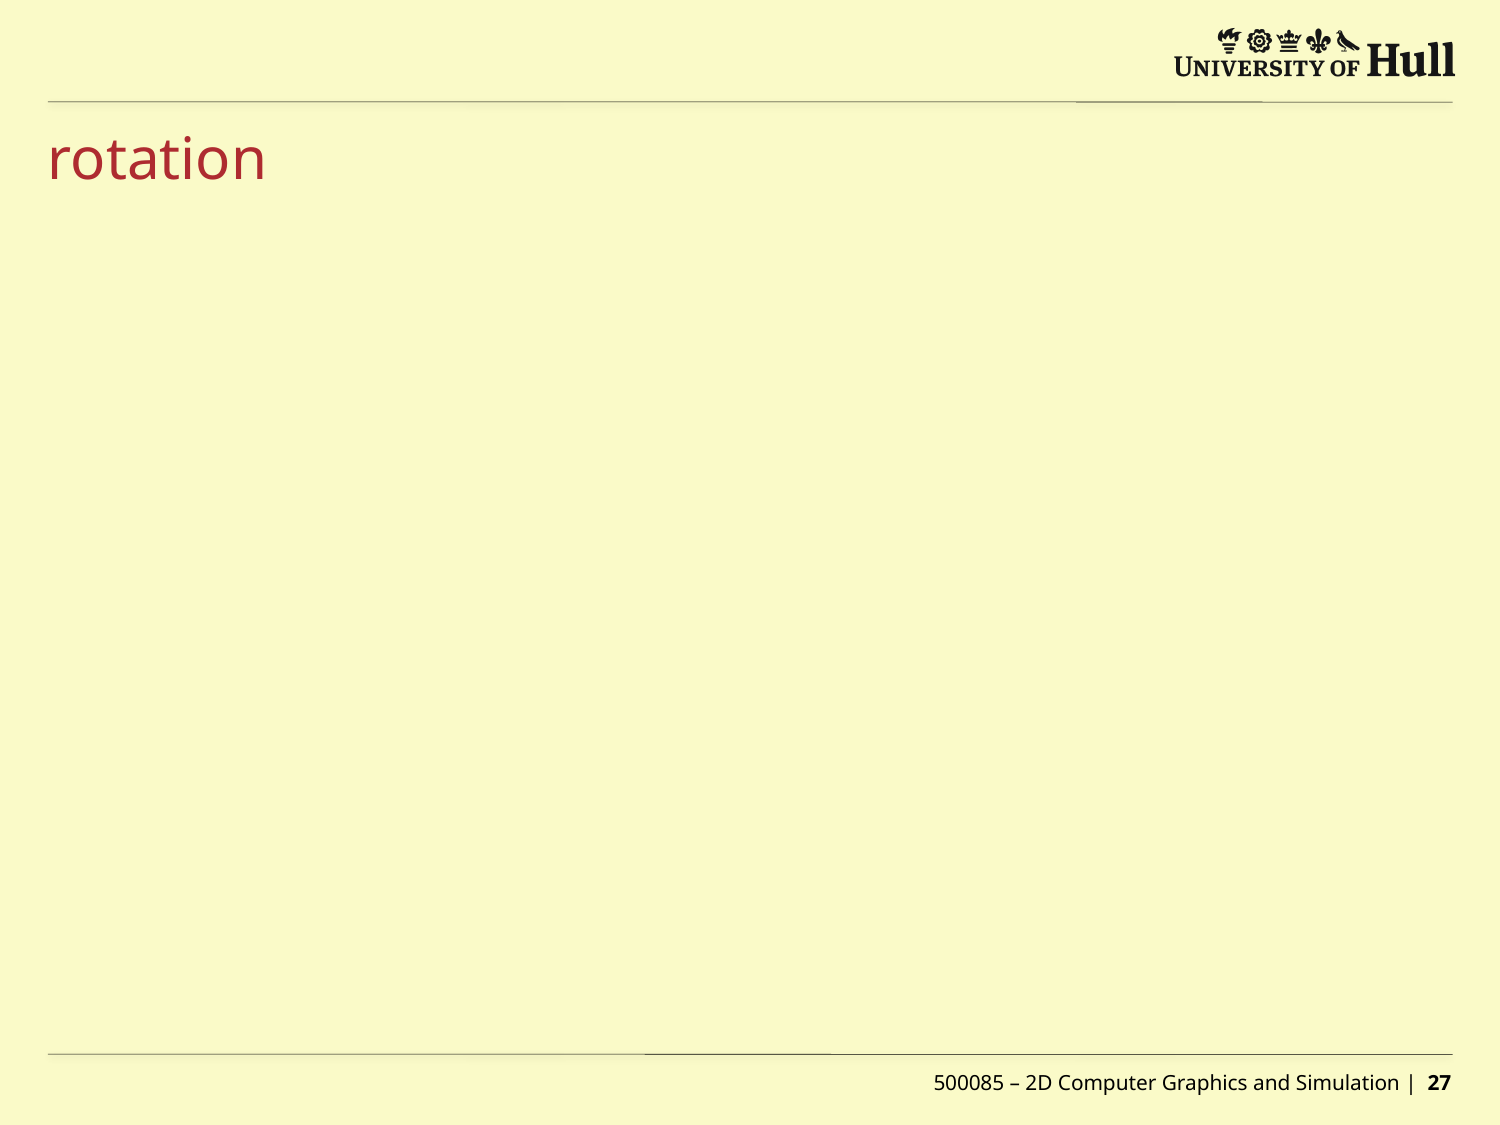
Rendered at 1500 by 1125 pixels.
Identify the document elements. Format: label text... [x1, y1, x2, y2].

picture [1154, 8, 1475, 96]
footer 500085 – 2D Computer Graphics and Simulation | 27 [701, 1070, 1452, 1098]
title rotation [47, 120, 1453, 275]
